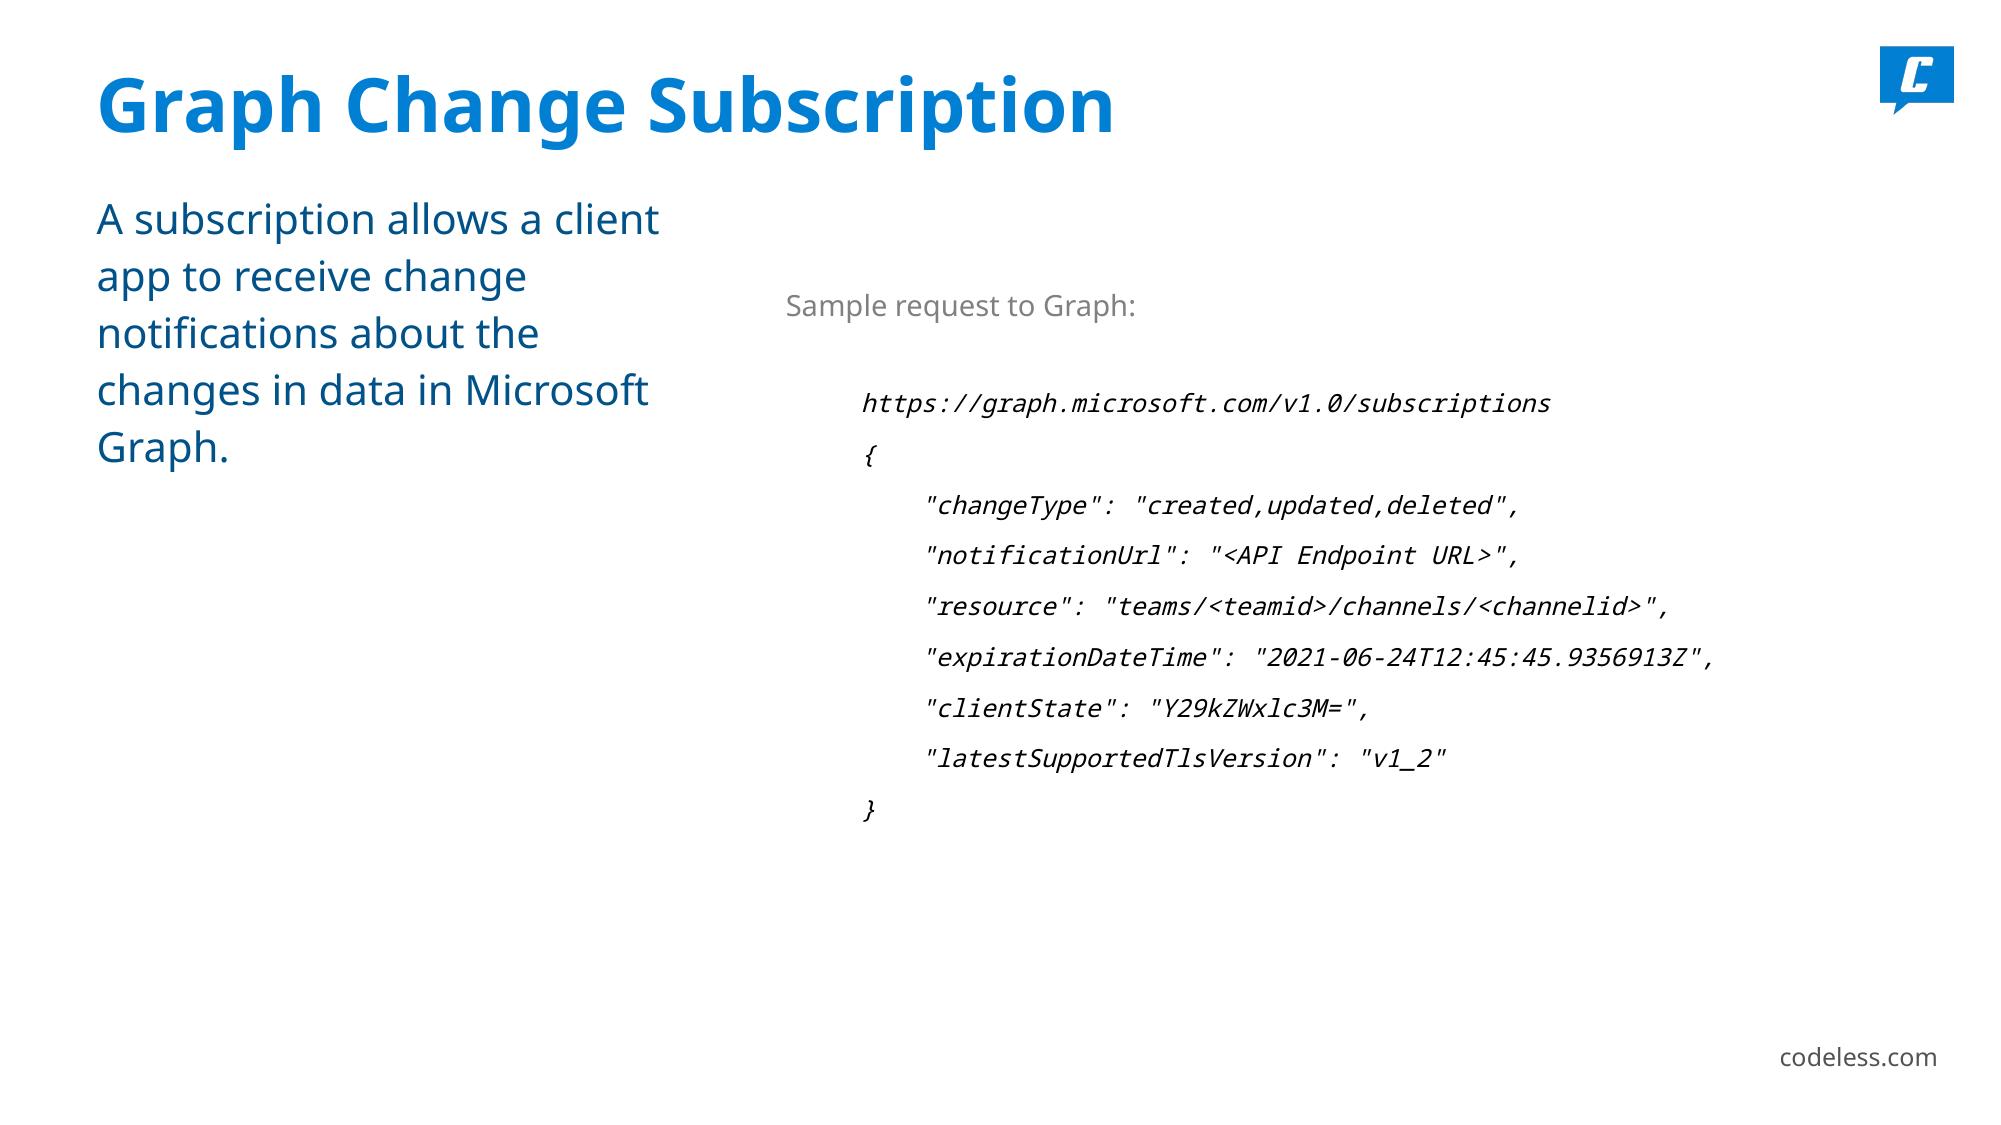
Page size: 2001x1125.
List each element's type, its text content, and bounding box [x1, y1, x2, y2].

title Graph Change Subscription [81, 45, 1847, 160]
list A subscription allows a client app to receive change notifications about the changes in data in Microsoft Graph. [81, 178, 720, 1012]
picture [1880, 46, 1954, 115]
list Sample request to Graph: https://graph.microsoft.com/v1.0/subscriptions { "changeType": "created,updated,deleted", "notificationUrl": "<API Endpoint URL>", "resource": "teams/<teamid>/channels/<channelid>", "expirationDateTime": "2021-06-24T12:45:45.9356913Z", "clientState": "Y29kZWxlc3M=", "latestSupportedTlsVersion": "v1_2" } [770, 178, 1954, 1012]
